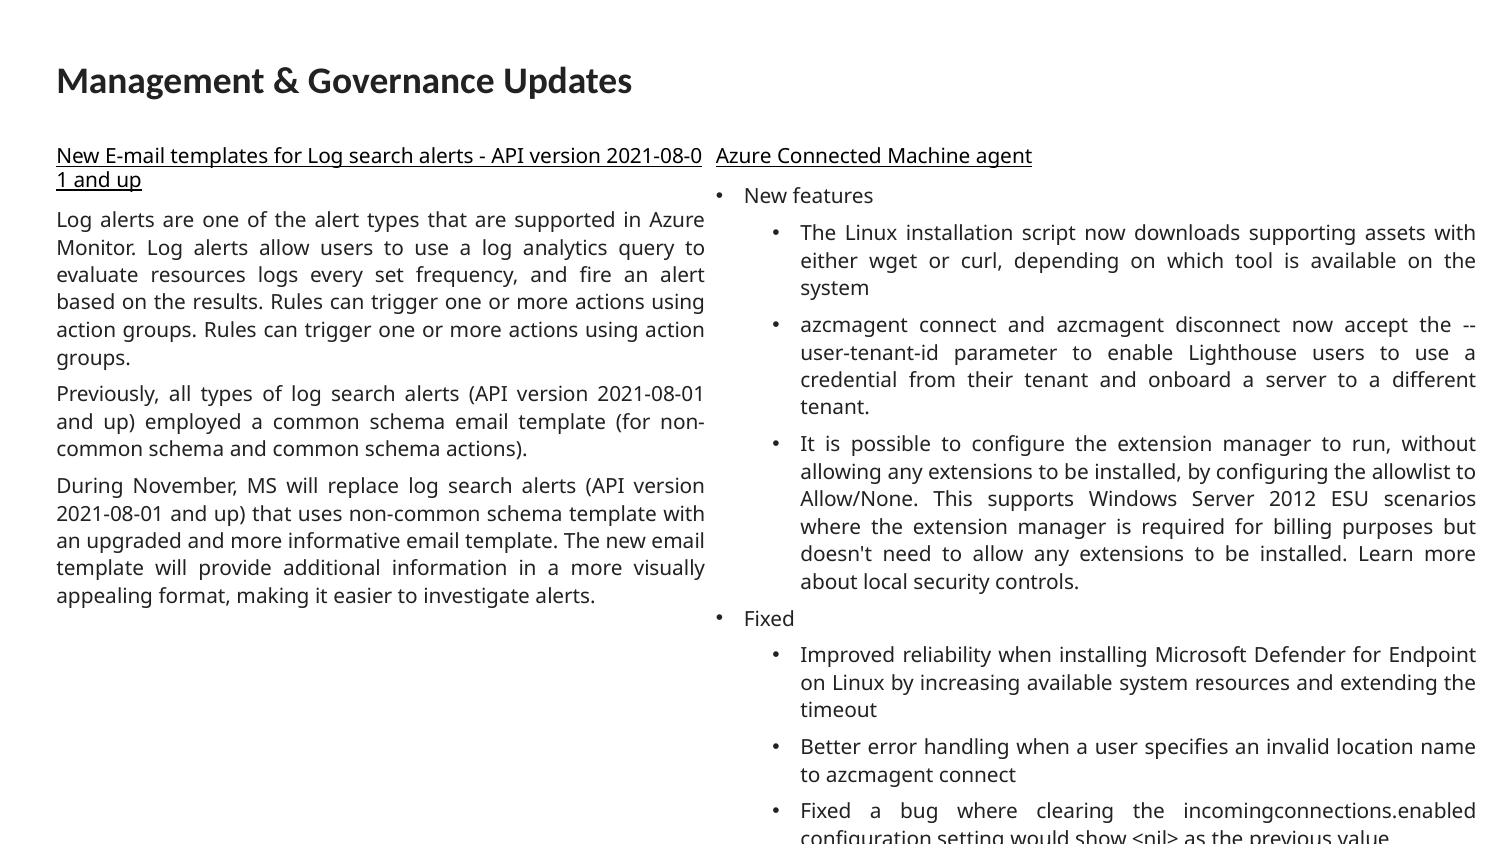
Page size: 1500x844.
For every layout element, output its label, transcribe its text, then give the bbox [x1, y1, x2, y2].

list New E-mail templates for Log search alerts - API version 2021-08-01 and up Log alerts are one of the alert types that are supported in Azure Monitor. Log alerts allow users to use a log analytics query to evaluate resources logs every set frequency, and fire an alert based on the results. Rules can trigger one or more actions using action groups. Rules can trigger one or more actions using action groups. Previously, all types of log search alerts (API version 2021-08-01 and up) employed a common schema email template (for non-common schema and common schema actions). During November, MS will replace log search alerts (API version 2021-08-01 and up) that uses non-common schema template with an upgraded and more informative email template. The new email template will provide additional information in a more visually appealing format, making it easier to investigate alerts. [56, 140, 706, 760]
list Azure Connected Machine agent New features The Linux installation script now downloads supporting assets with either wget or curl, depending on which tool is available on the system azcmagent connect and azcmagent disconnect now accept the --user-tenant-id parameter to enable Lighthouse users to use a credential from their tenant and onboard a server to a different tenant. It is possible to configure the extension manager to run, without allowing any extensions to be installed, by configuring the allowlist to Allow/None. This supports Windows Server 2012 ESU scenarios where the extension manager is required for billing purposes but doesn't need to allow any extensions to be installed. Learn more about local security controls. Fixed Improved reliability when installing Microsoft Defender for Endpoint on Linux by increasing available system resources and extending the timeout Better error handling when a user specifies an invalid location name to azcmagent connect Fixed a bug where clearing the incomingconnections.enabled configuration setting would show <nil> as the previous value Security fix for the extension allowlist and blocklist feature to address an issue where an invalid extension name could impact enforcement of the lists. [715, 140, 1477, 760]
title Management & Governance Updates [56, 56, 1444, 113]
